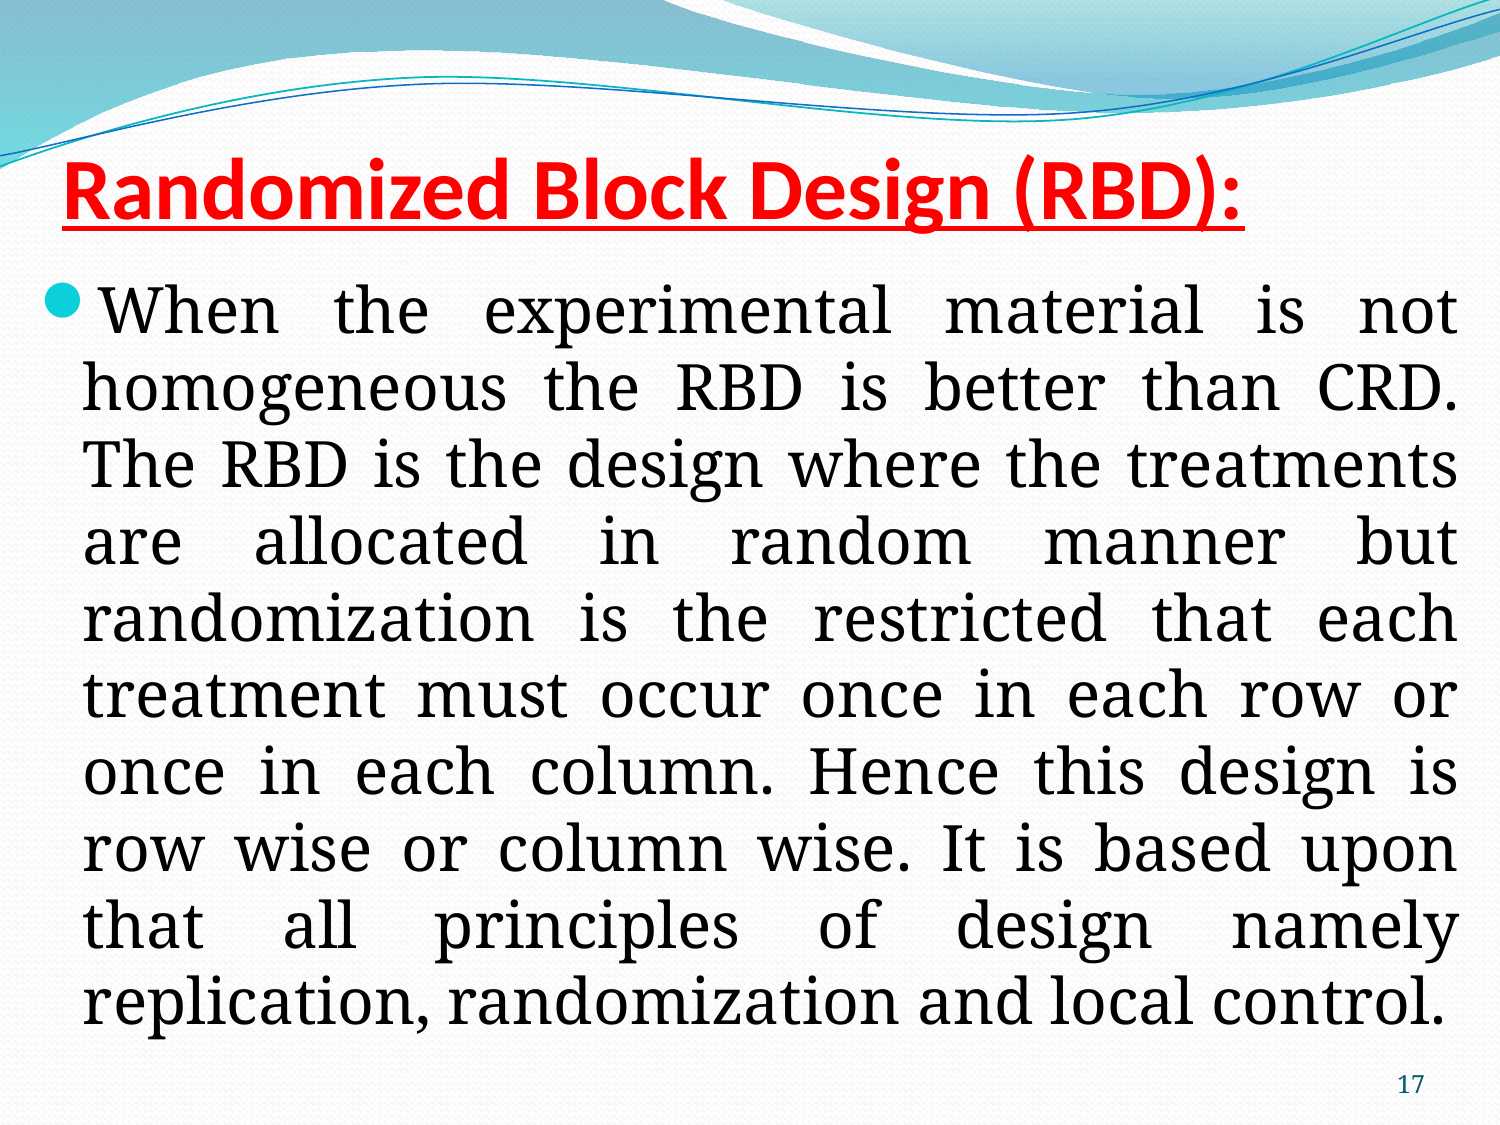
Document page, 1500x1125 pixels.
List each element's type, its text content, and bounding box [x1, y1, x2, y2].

list When the experimental material is not homogeneous the RBD is better than CRD. The RBD is the design where the treatments are allocated in random manner but randomization is the restricted that each treatment must occur once in each row or once in each column. Hence this design is row wise or column wise. It is based upon that all principles of design namely replication, randomization and local control. [24, 262, 1475, 1100]
title Randomized Block Design (RBD): [62, 50, 1413, 238]
slide_number 17 [1299, 1042, 1425, 1103]
